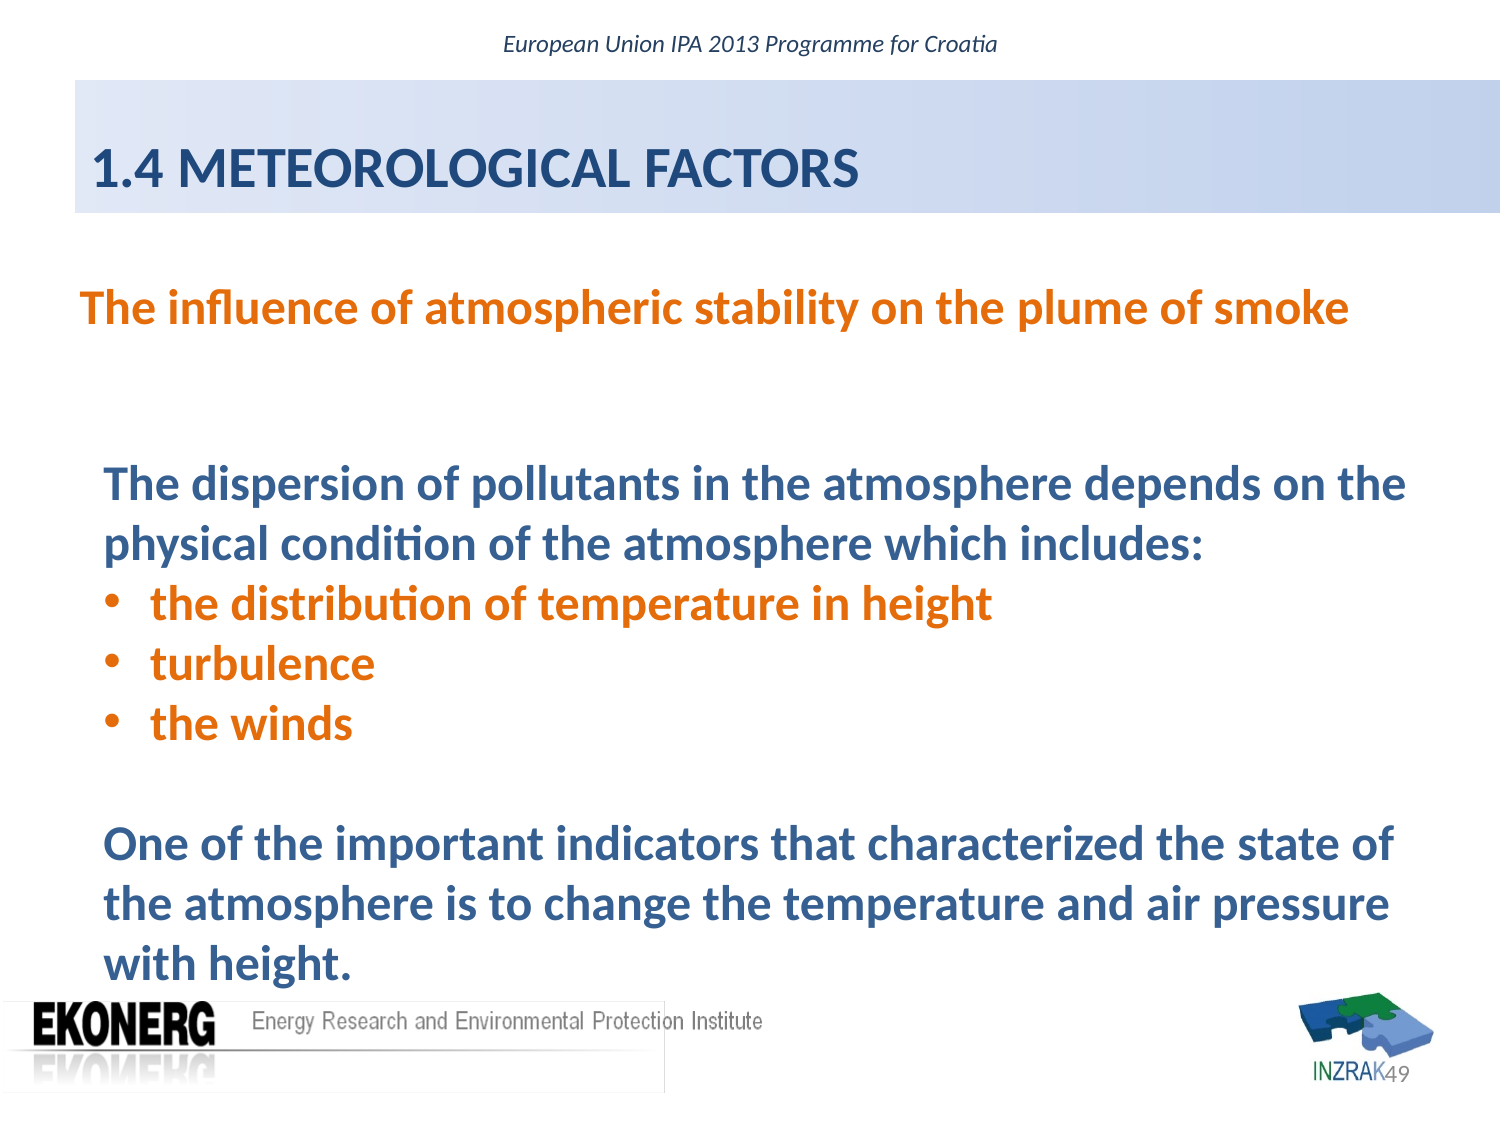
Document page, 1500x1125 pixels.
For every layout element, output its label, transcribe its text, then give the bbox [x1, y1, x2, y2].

title 1.4 METEOROLOGICAL FACTORS [75, 80, 1500, 213]
text_box The dispersion of pollutants in the atmosphere depends on the physical condition of the atmosphere which includes: the distribution of temperature in height turbulence the winds One of the important indicators that characterized the state of the atmosphere is to change the temperature and air pressure with height. [88, 443, 1452, 999]
picture [1, 996, 785, 1095]
text_box The influence of atmospheric stability on the plume of smoke [64, 267, 1480, 342]
picture [1298, 992, 1434, 1088]
slide_number 49 [1074, 1042, 1425, 1103]
text_box European Union IPA 2013 Programme for Croatia [2, 23, 1500, 71]
